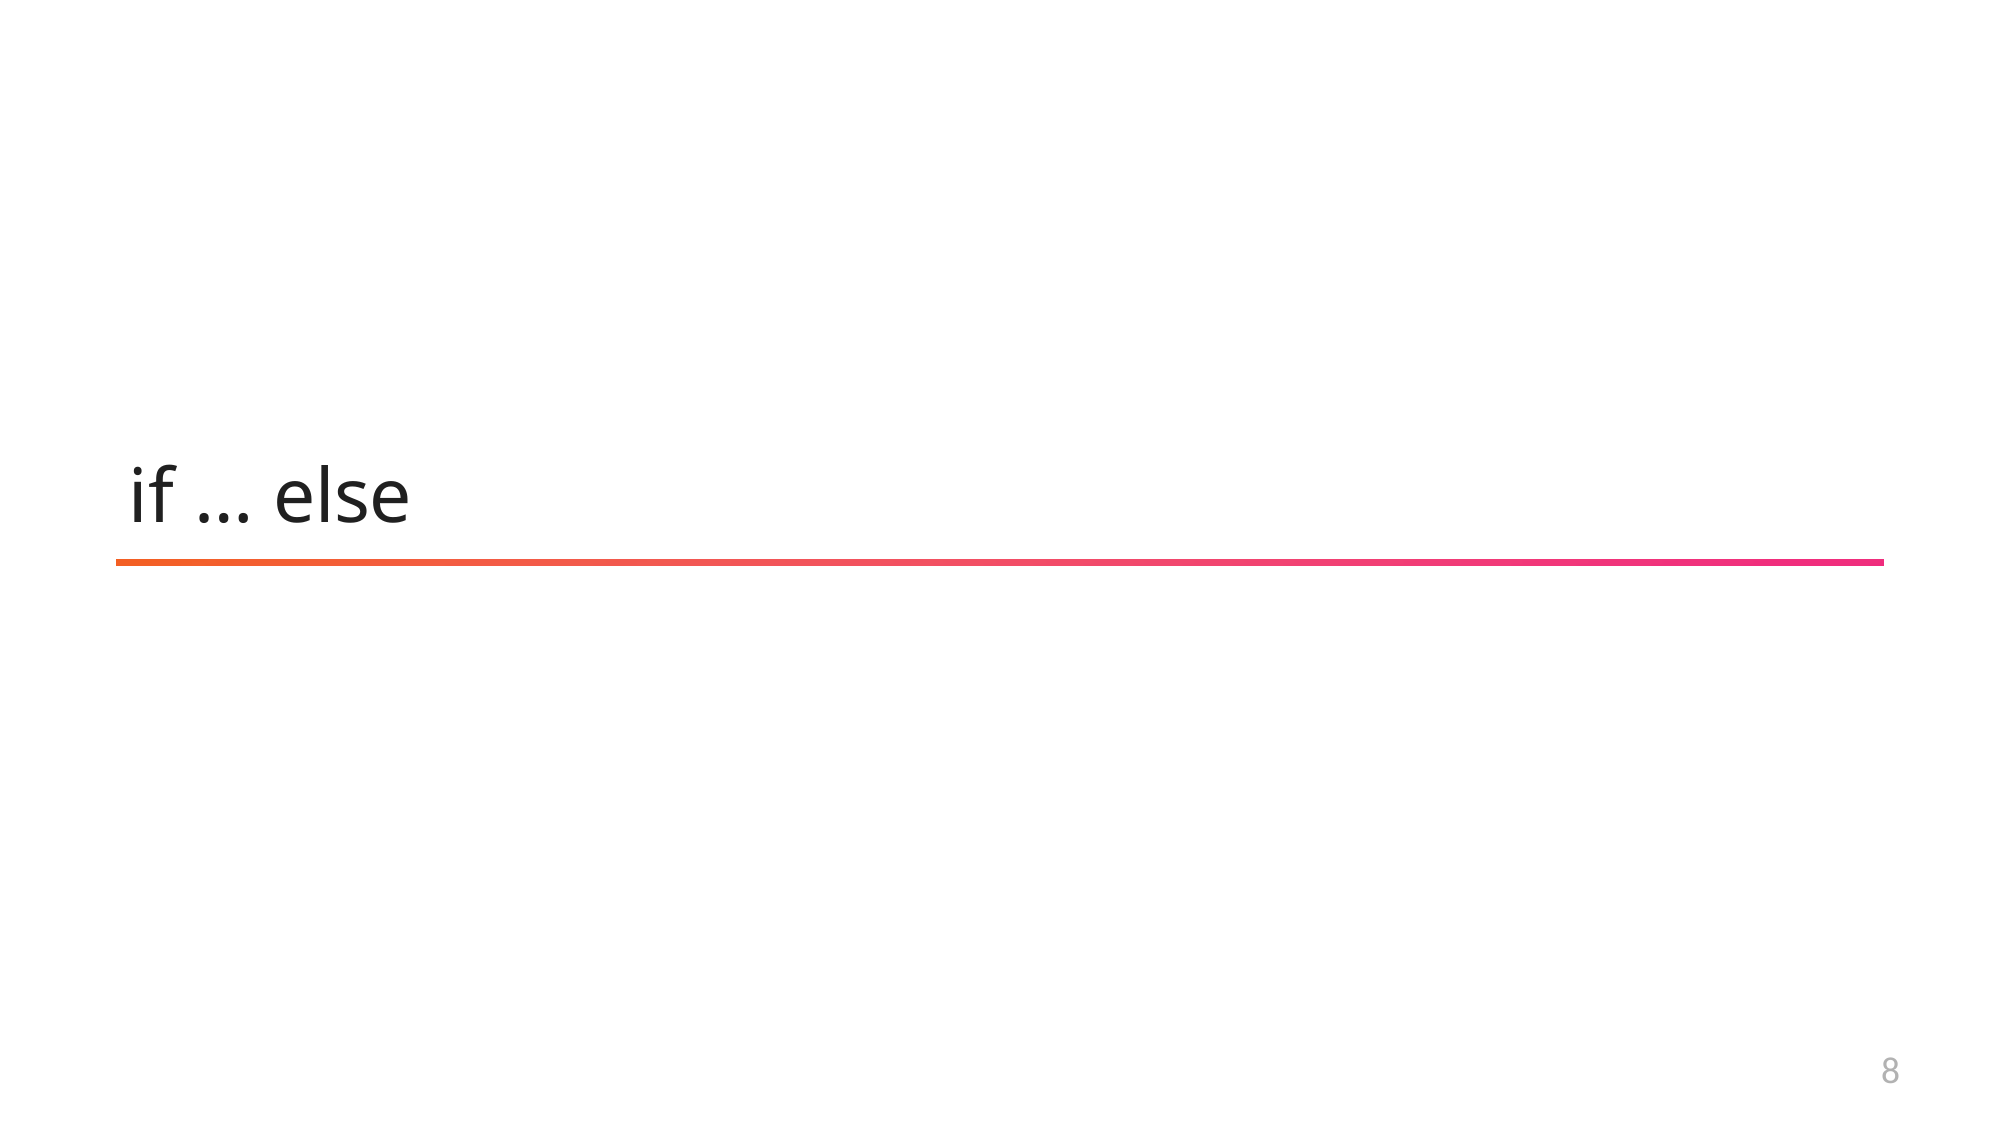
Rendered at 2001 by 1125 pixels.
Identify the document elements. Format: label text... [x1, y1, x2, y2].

picture [1871, 559, 1884, 566]
picture [116, 559, 129, 566]
slide_number 8 [1440, 1046, 1900, 1103]
title if … else [129, 445, 1871, 636]
